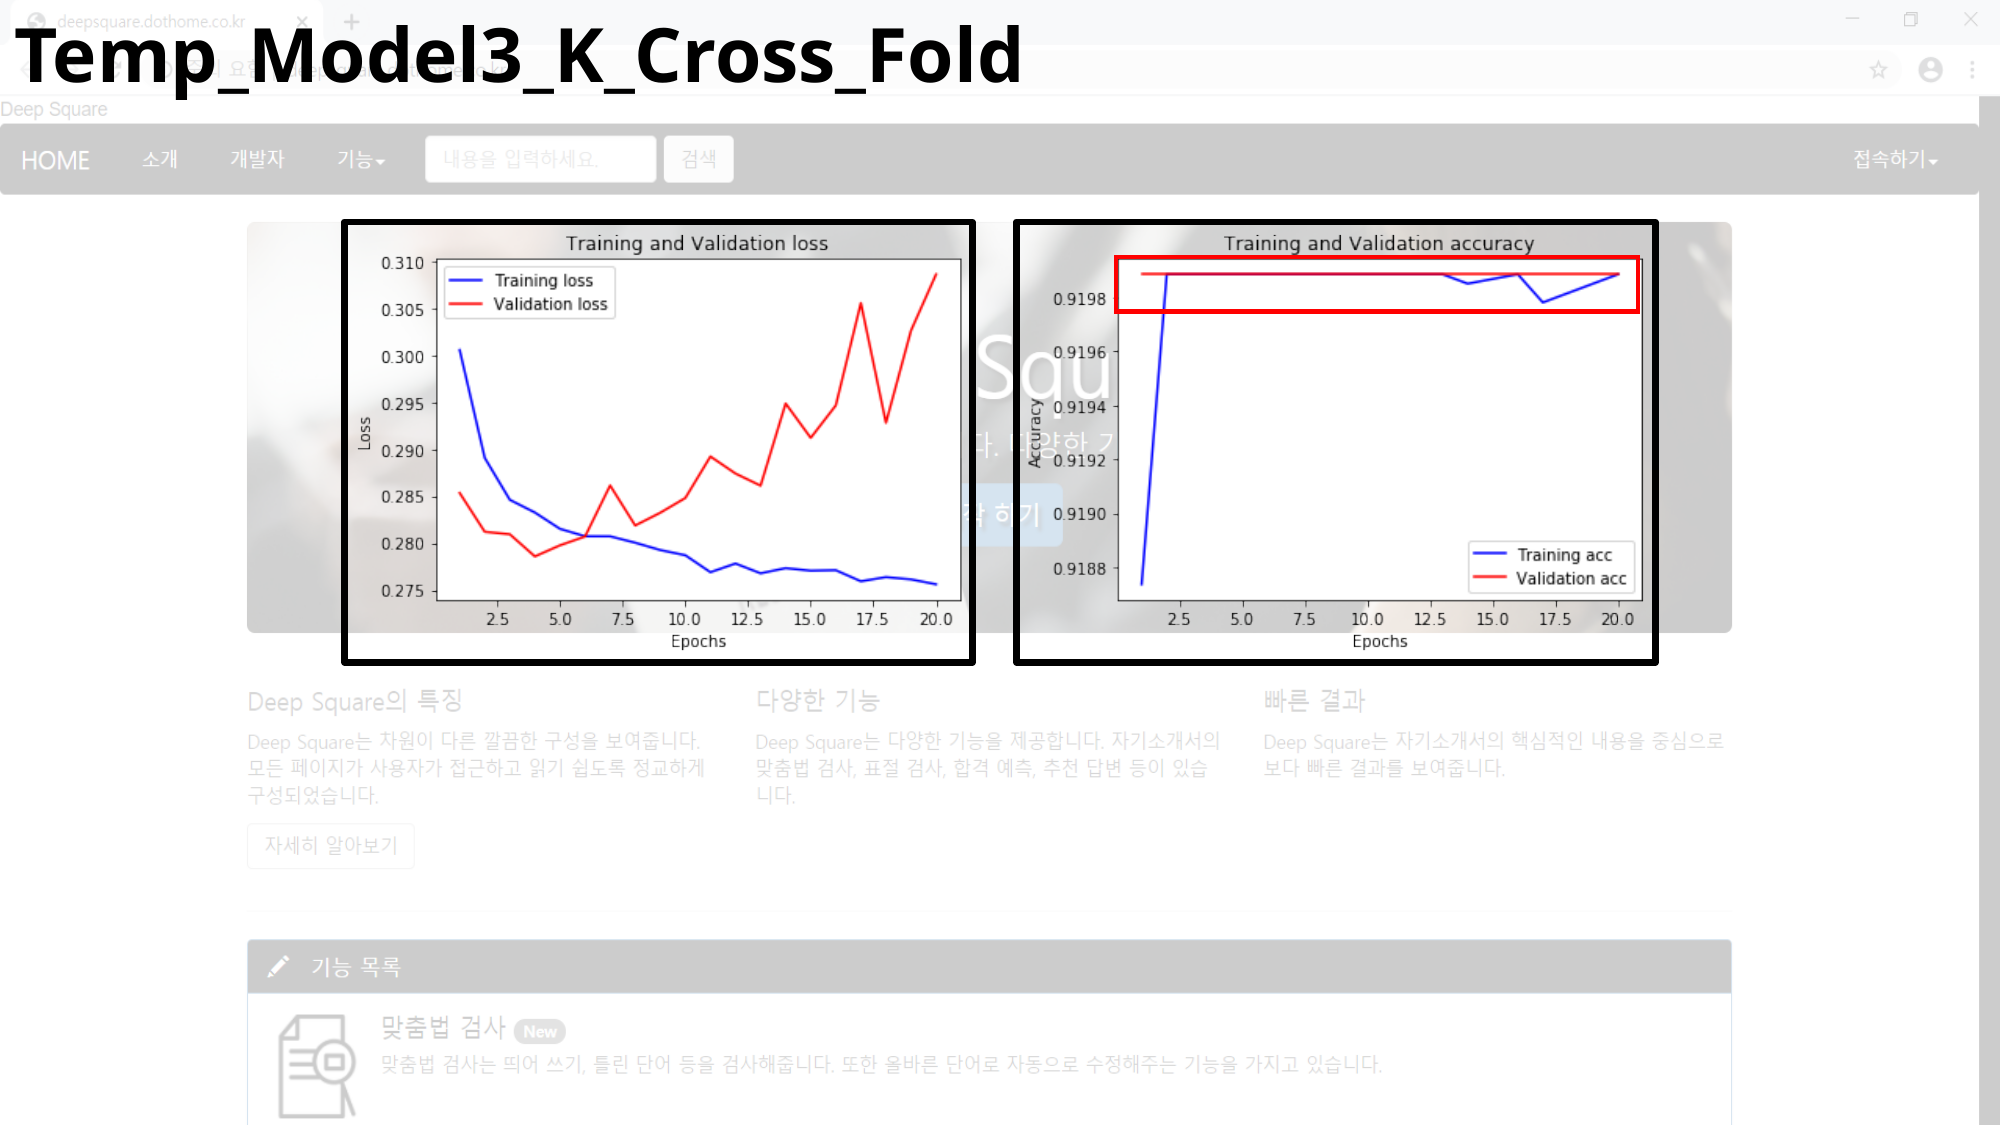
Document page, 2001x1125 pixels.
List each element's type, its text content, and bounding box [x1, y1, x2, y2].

text_box Temp_Model3_K_Cross_Fold [0, 0, 2000, 105]
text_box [347, 224, 1653, 660]
